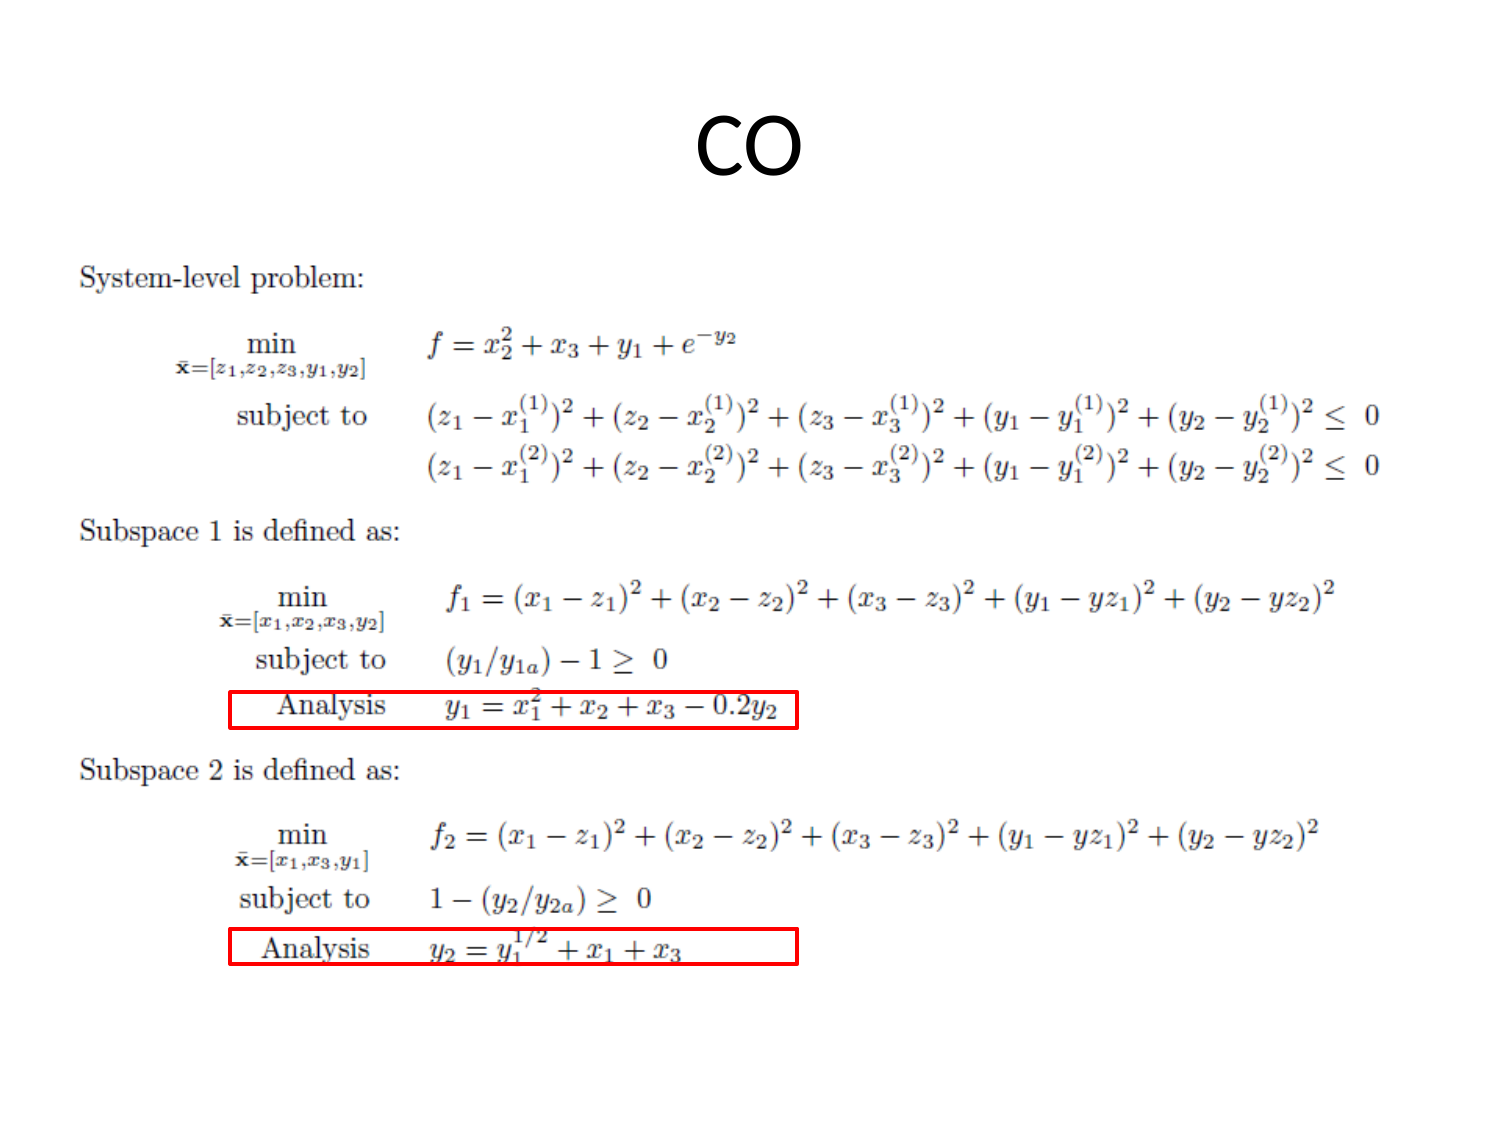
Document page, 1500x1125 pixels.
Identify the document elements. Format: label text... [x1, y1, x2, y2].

picture [71, 257, 1429, 988]
title CO [75, 45, 1425, 233]
